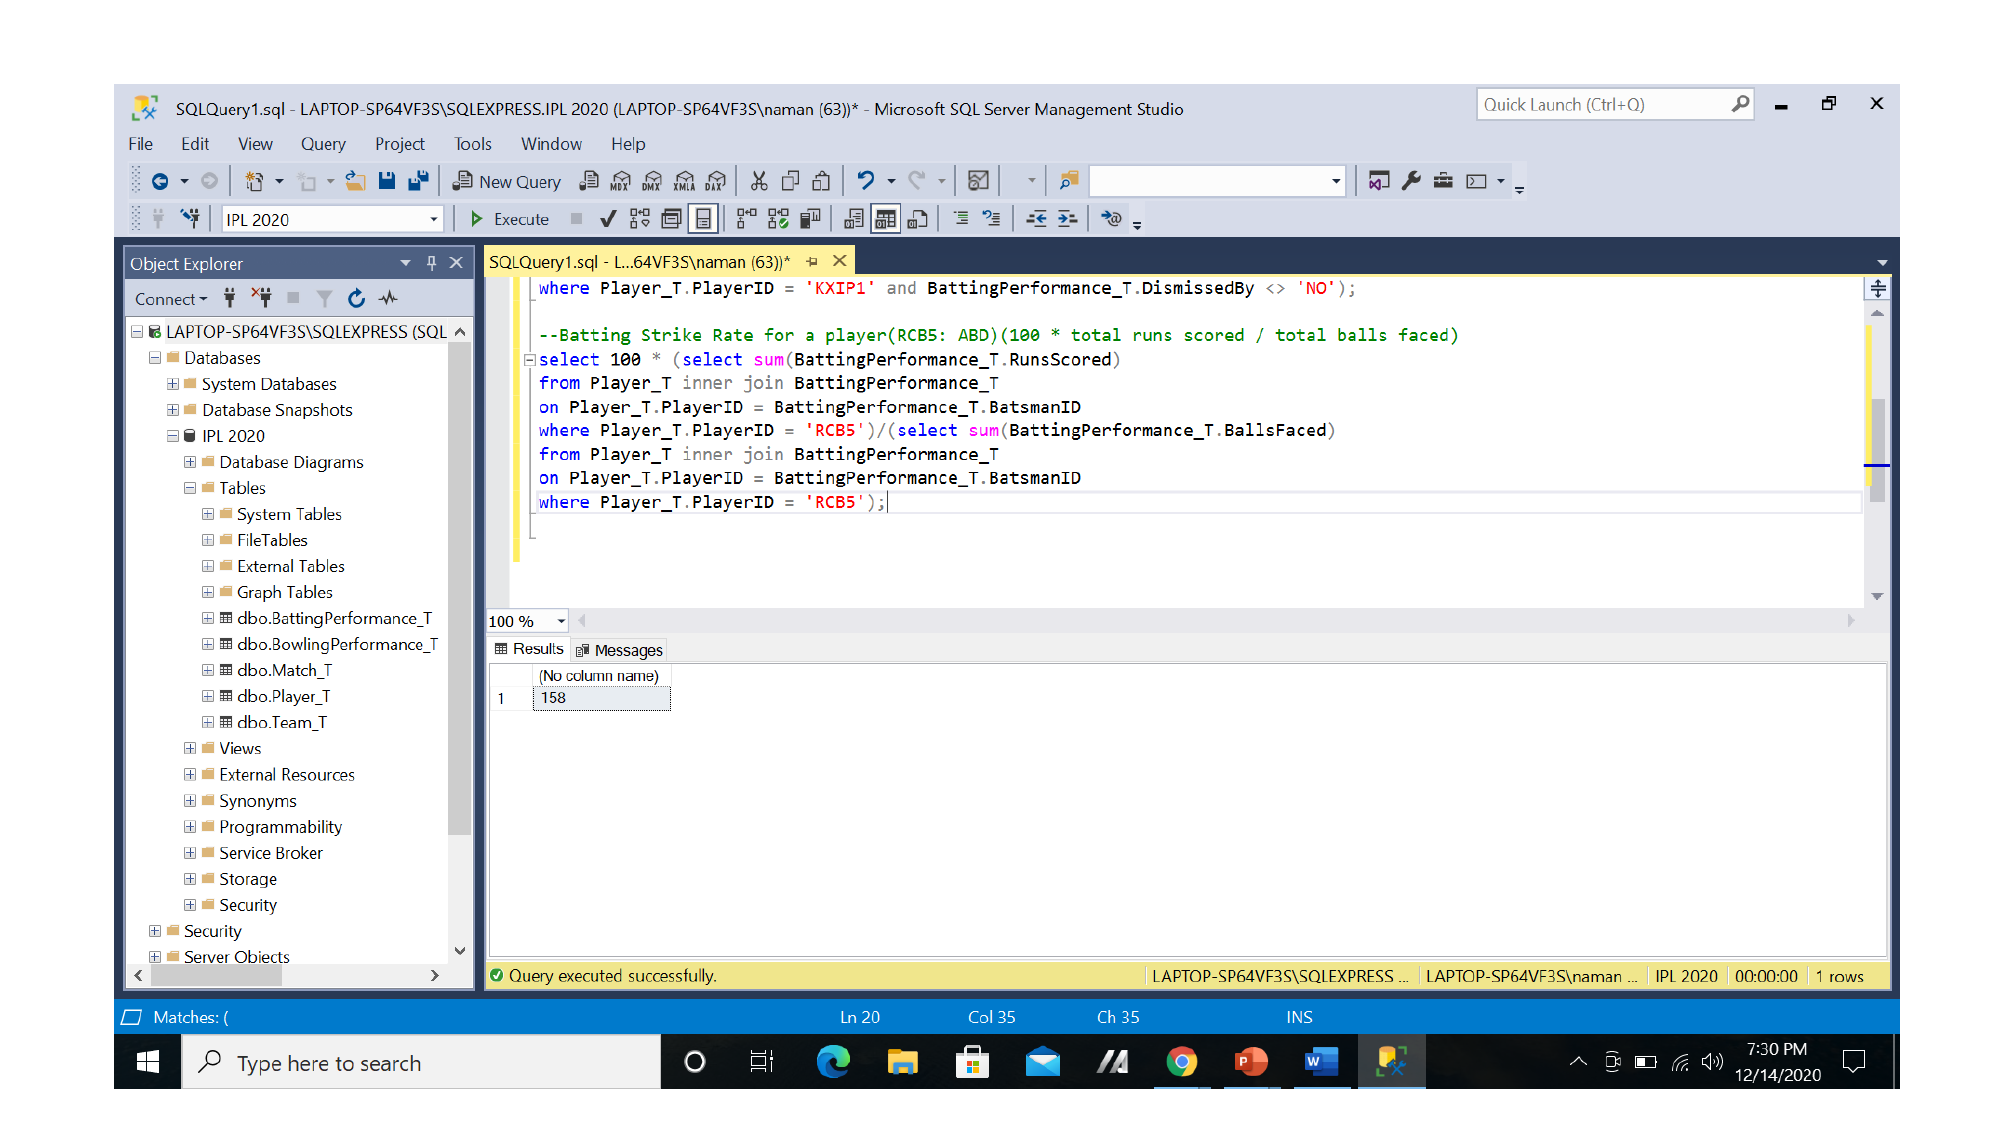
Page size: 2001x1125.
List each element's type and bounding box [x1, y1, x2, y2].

list [114, 84, 1900, 1089]
